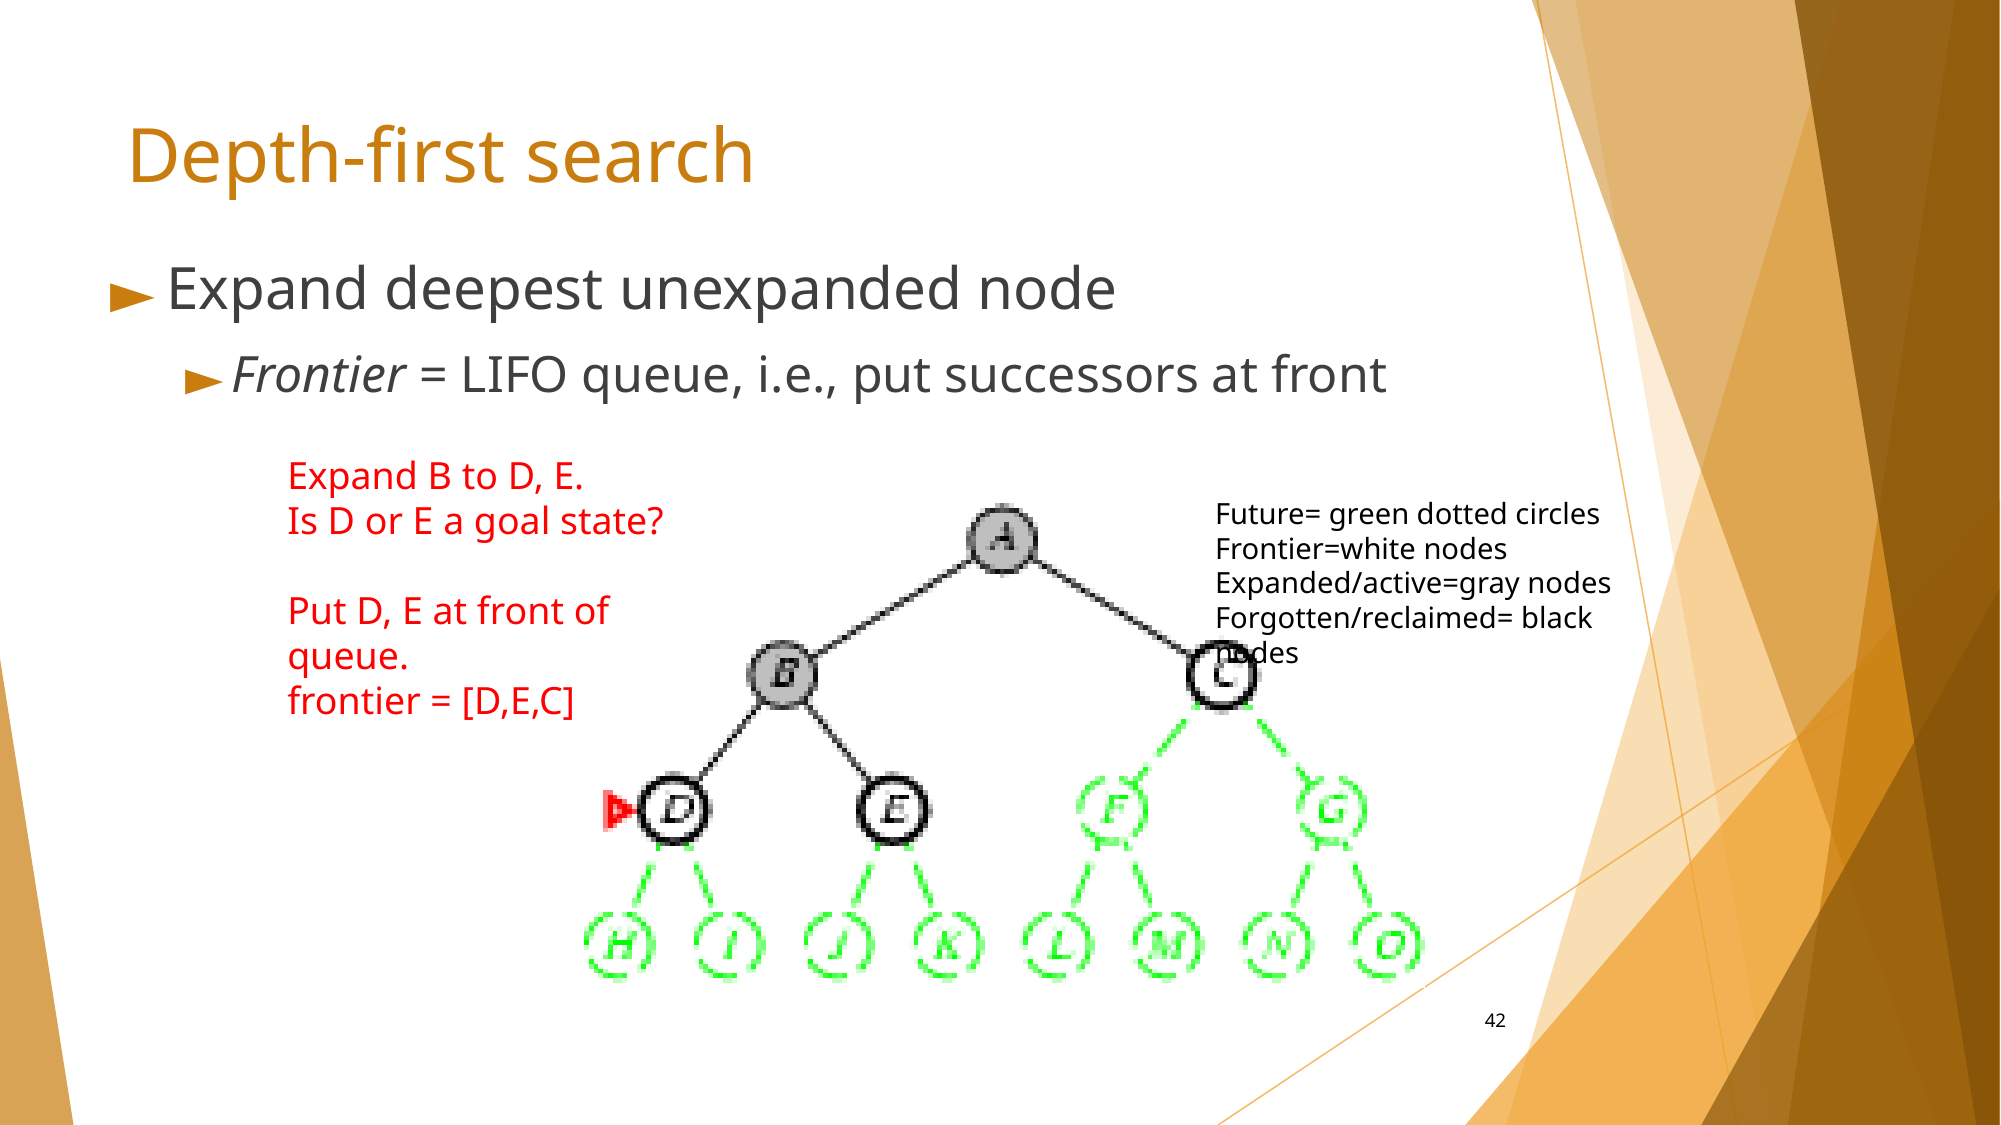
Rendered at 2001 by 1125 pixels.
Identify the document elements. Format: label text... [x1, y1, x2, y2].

title Depth-first search [111, 99, 1522, 317]
slide_number 42 [1409, 991, 1522, 1051]
picture [574, 499, 1426, 988]
list Expand deepest unexpanded node Frontier = LIFO queue, i.e., put successors at front [94, 244, 1506, 881]
text_box Expand B to D, E. Is D or E a goal state? Put D, E at front of queue. frontier = [D,E,C] [272, 444, 746, 730]
text_box Future= green dotted circles Frontier=white nodes Expanded/active=gray nodes Forgotten/reclaimed= black nodes [1200, 487, 1675, 678]
